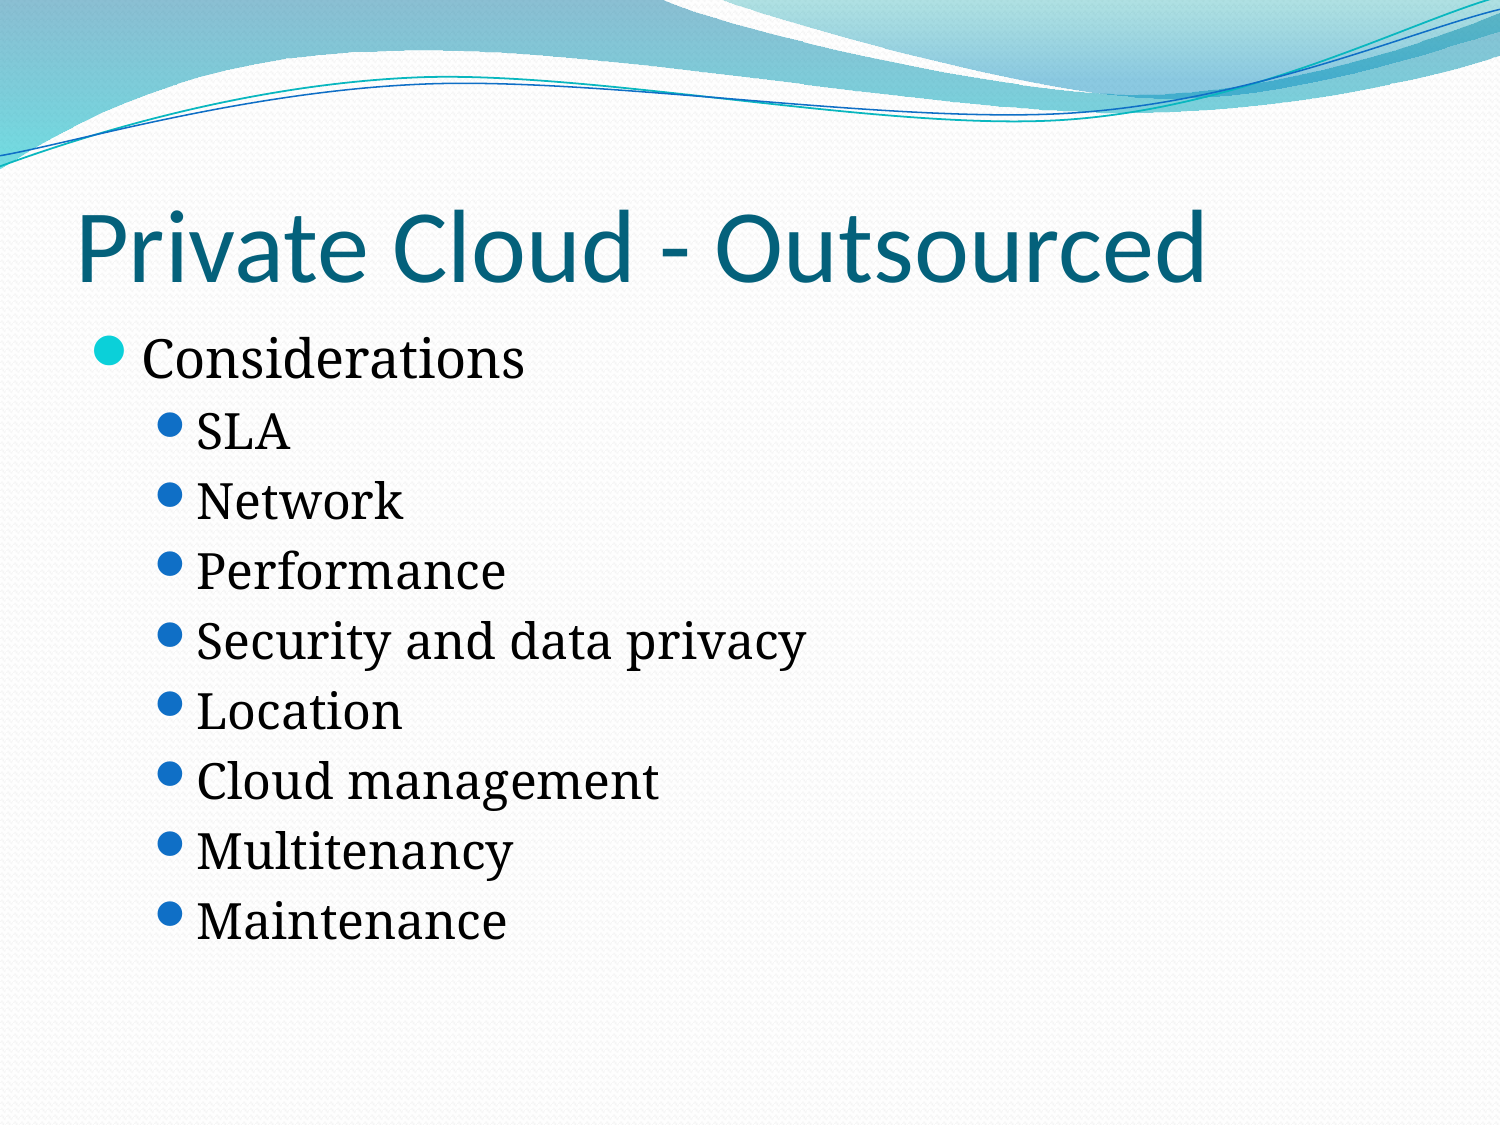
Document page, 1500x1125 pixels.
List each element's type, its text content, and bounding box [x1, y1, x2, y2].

list Considerations SLA Network Performance Security and data privacy Location Cloud management Multitenancy Maintenance [75, 317, 1425, 1038]
title Private Cloud - Outsourced [75, 115, 1425, 303]
